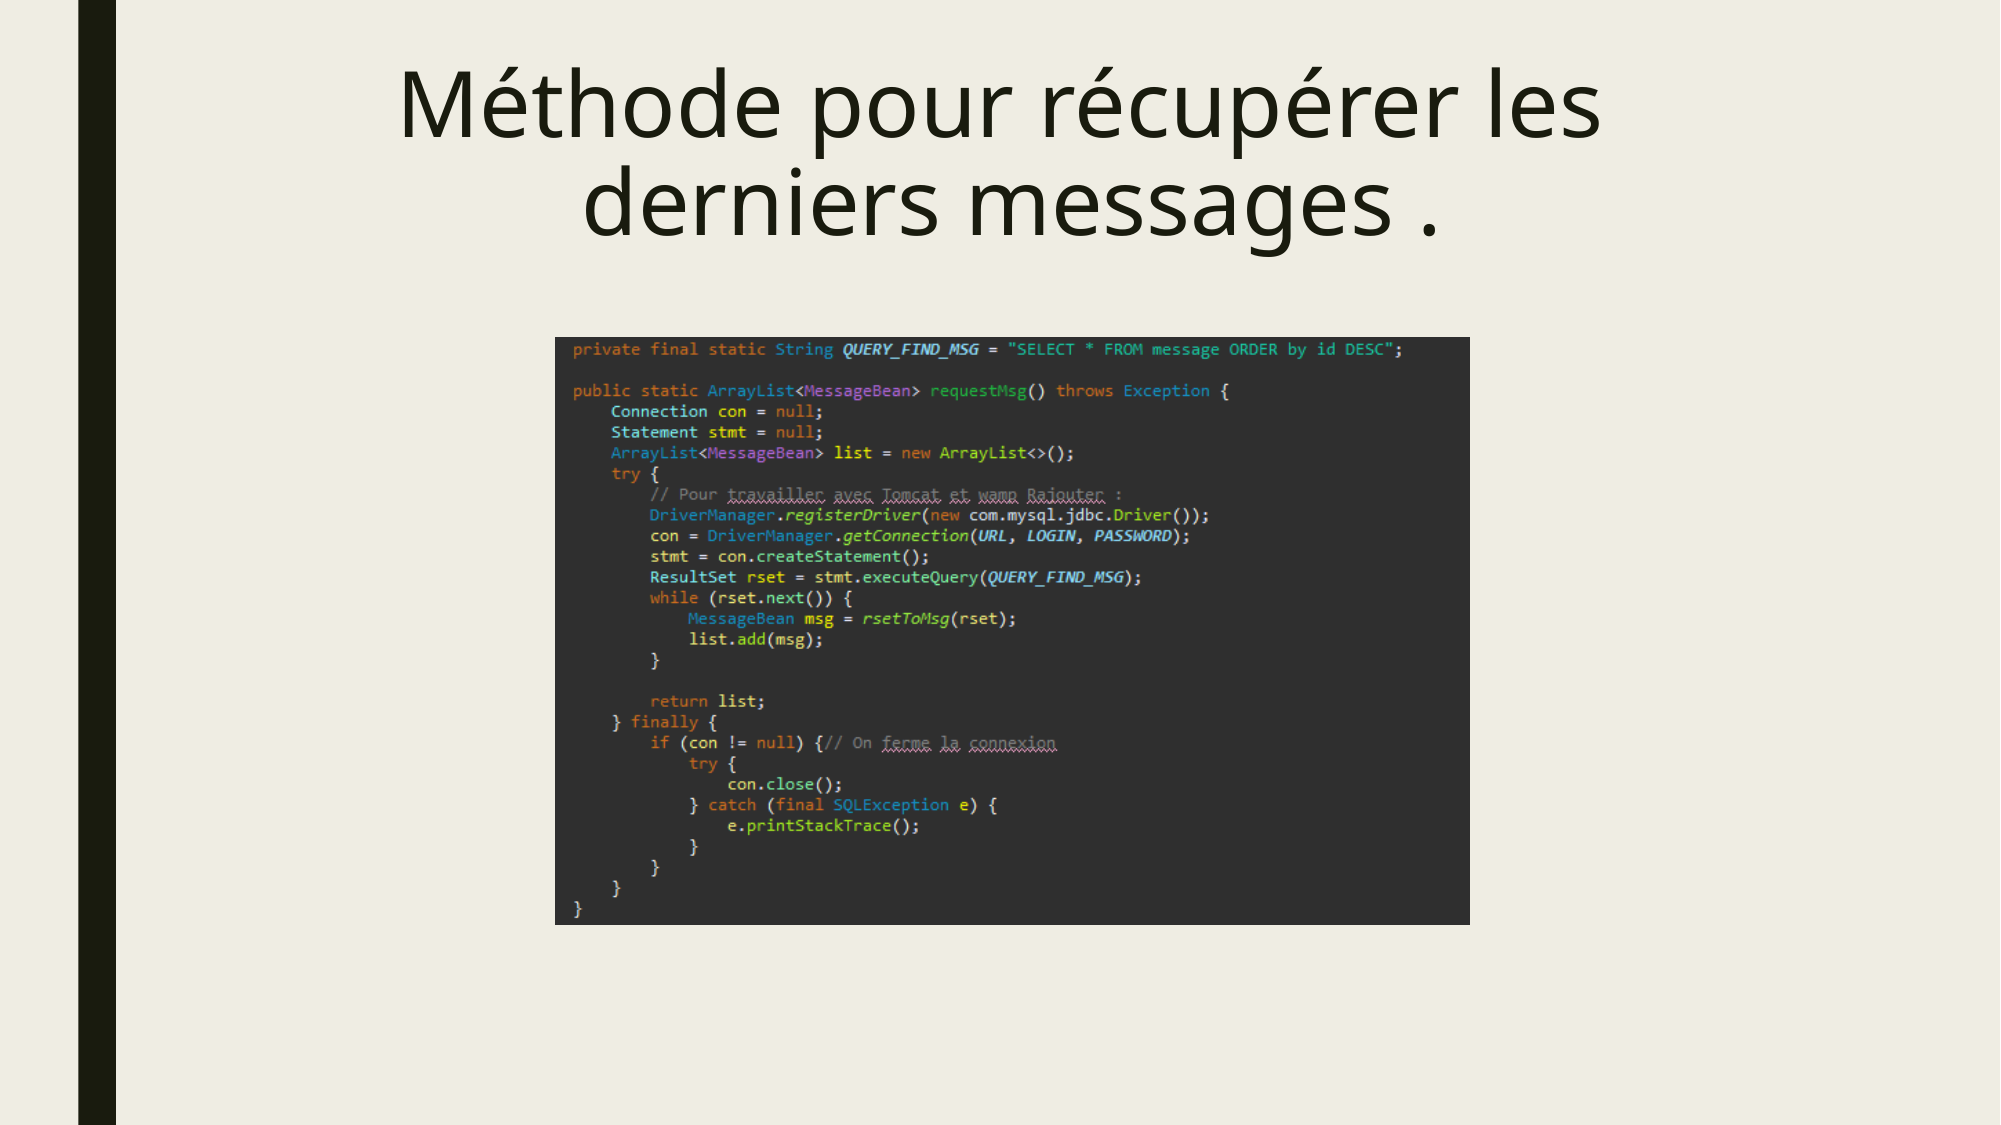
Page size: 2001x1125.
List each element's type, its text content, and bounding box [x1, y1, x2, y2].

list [555, 337, 1470, 925]
title Méthode pour récupérer les derniers messages . [225, 51, 1800, 296]
